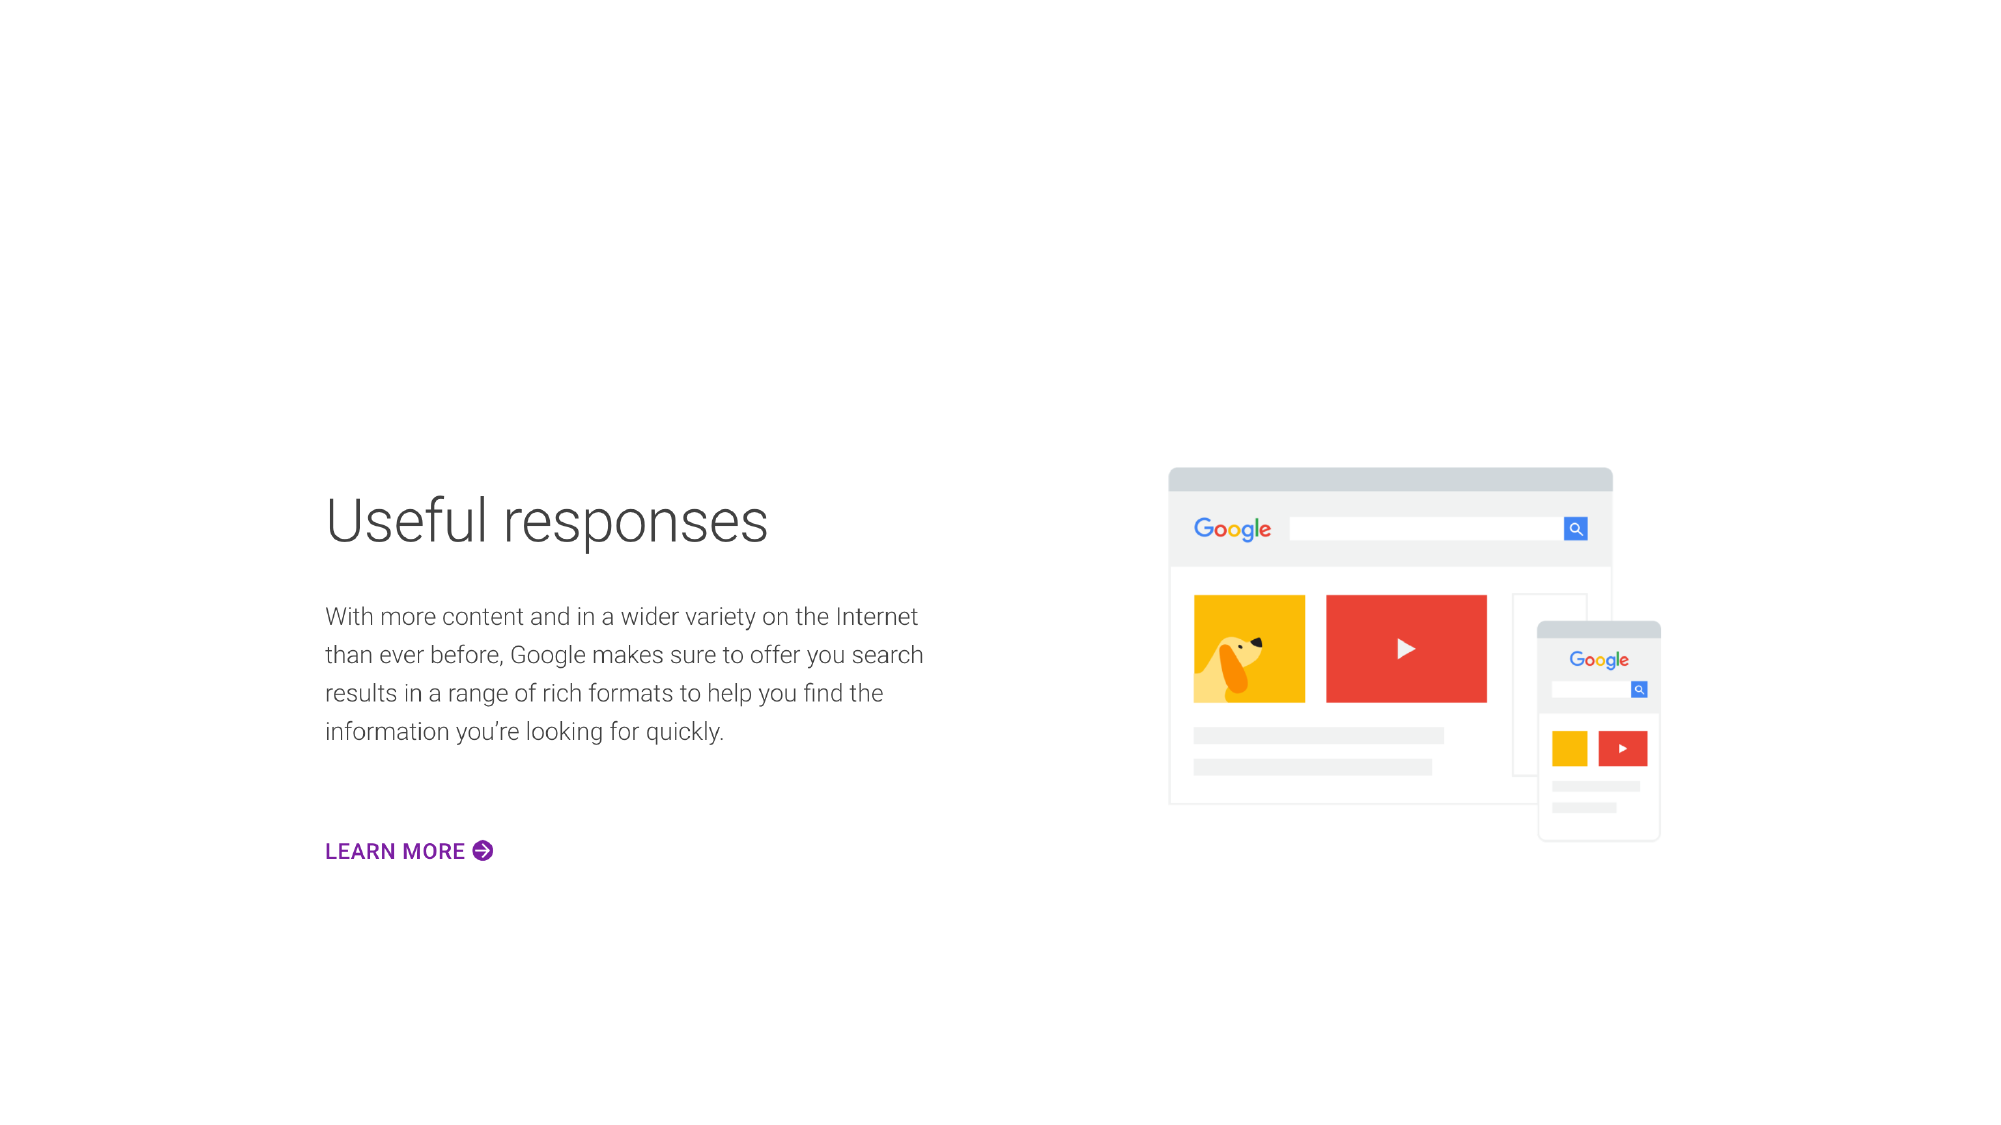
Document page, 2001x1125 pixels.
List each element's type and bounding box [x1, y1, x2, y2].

list [137, 418, 1863, 894]
